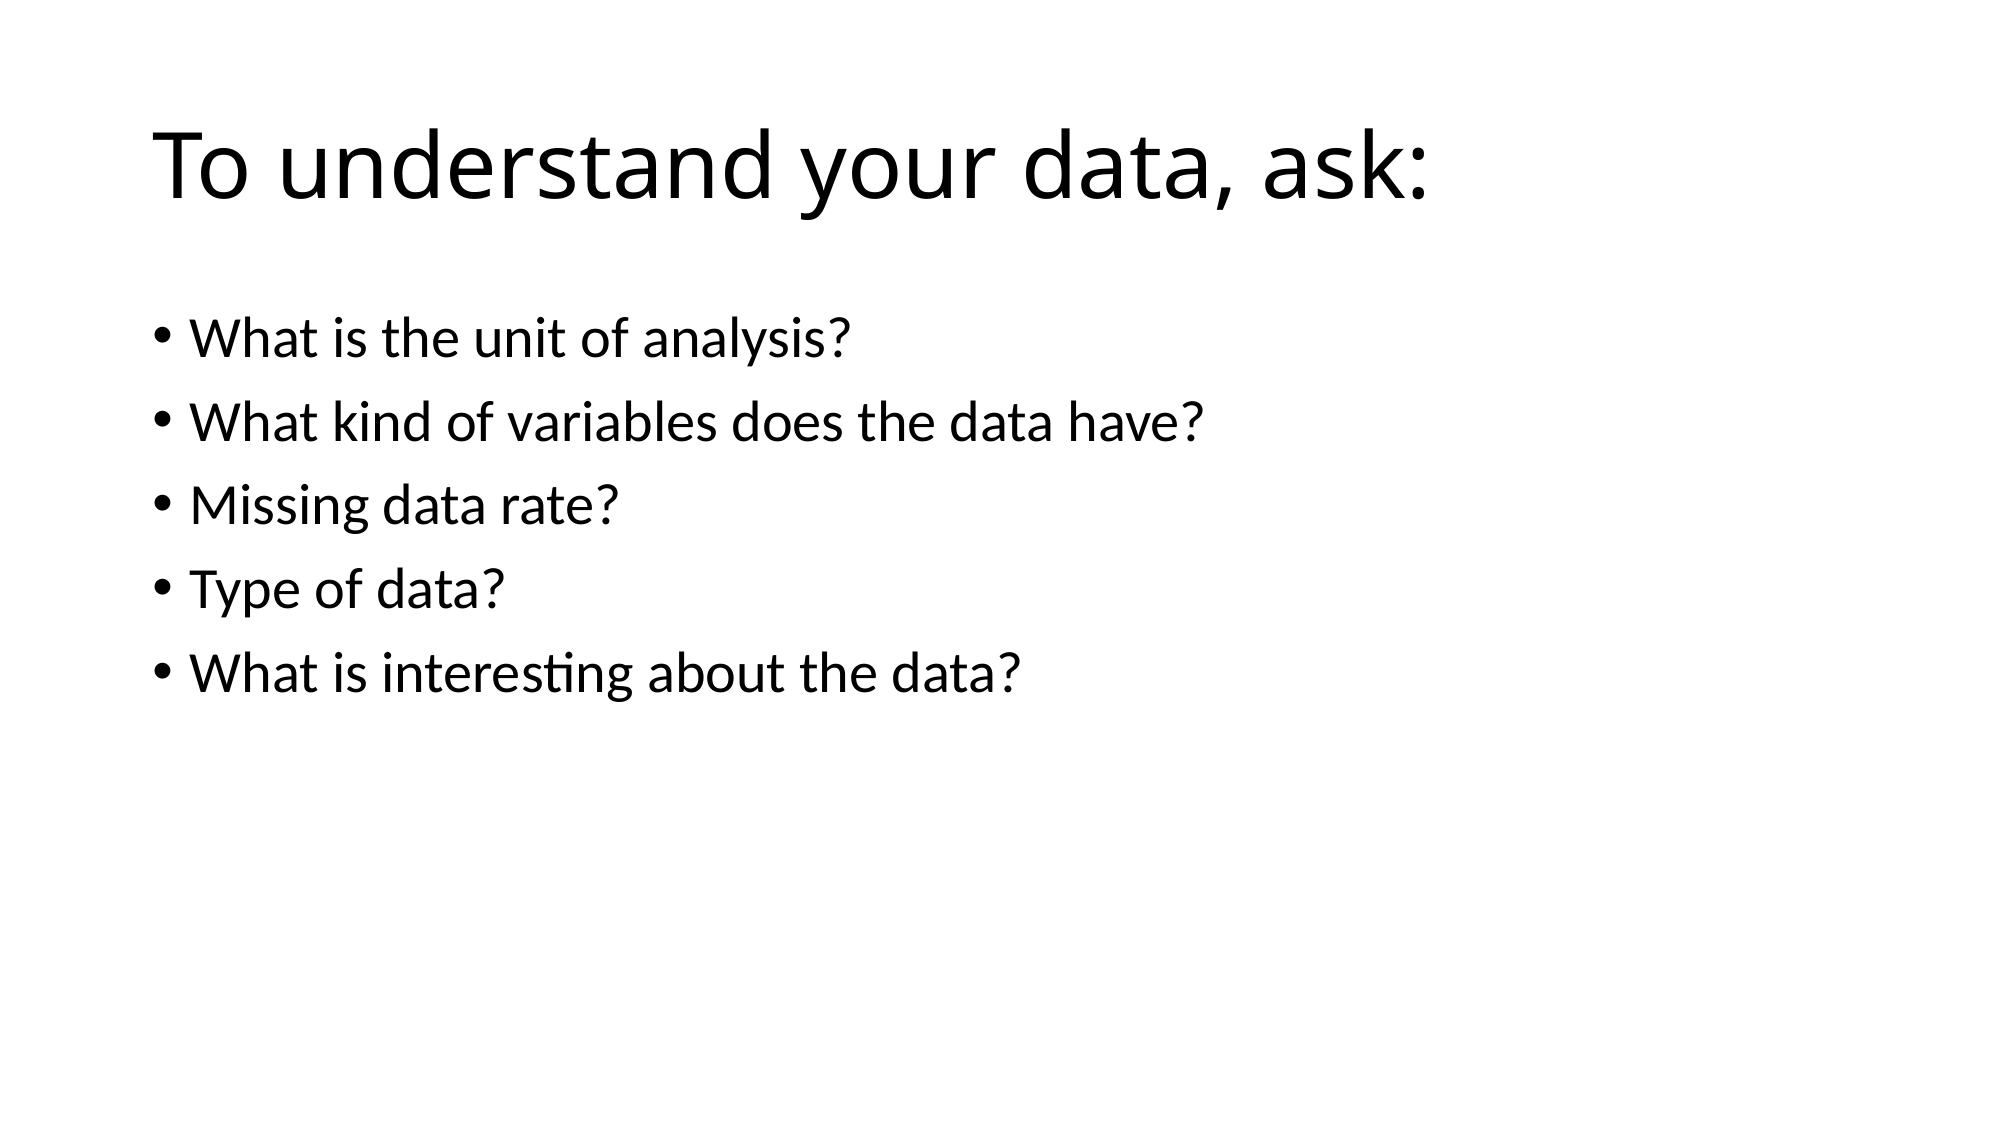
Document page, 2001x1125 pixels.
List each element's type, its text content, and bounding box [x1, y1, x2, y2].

list What is the unit of analysis? What kind of variables does the data have? Missing data rate? Type of data? What is interesting about the data? [137, 299, 1863, 1014]
title To understand your data, ask: [137, 59, 1863, 278]
